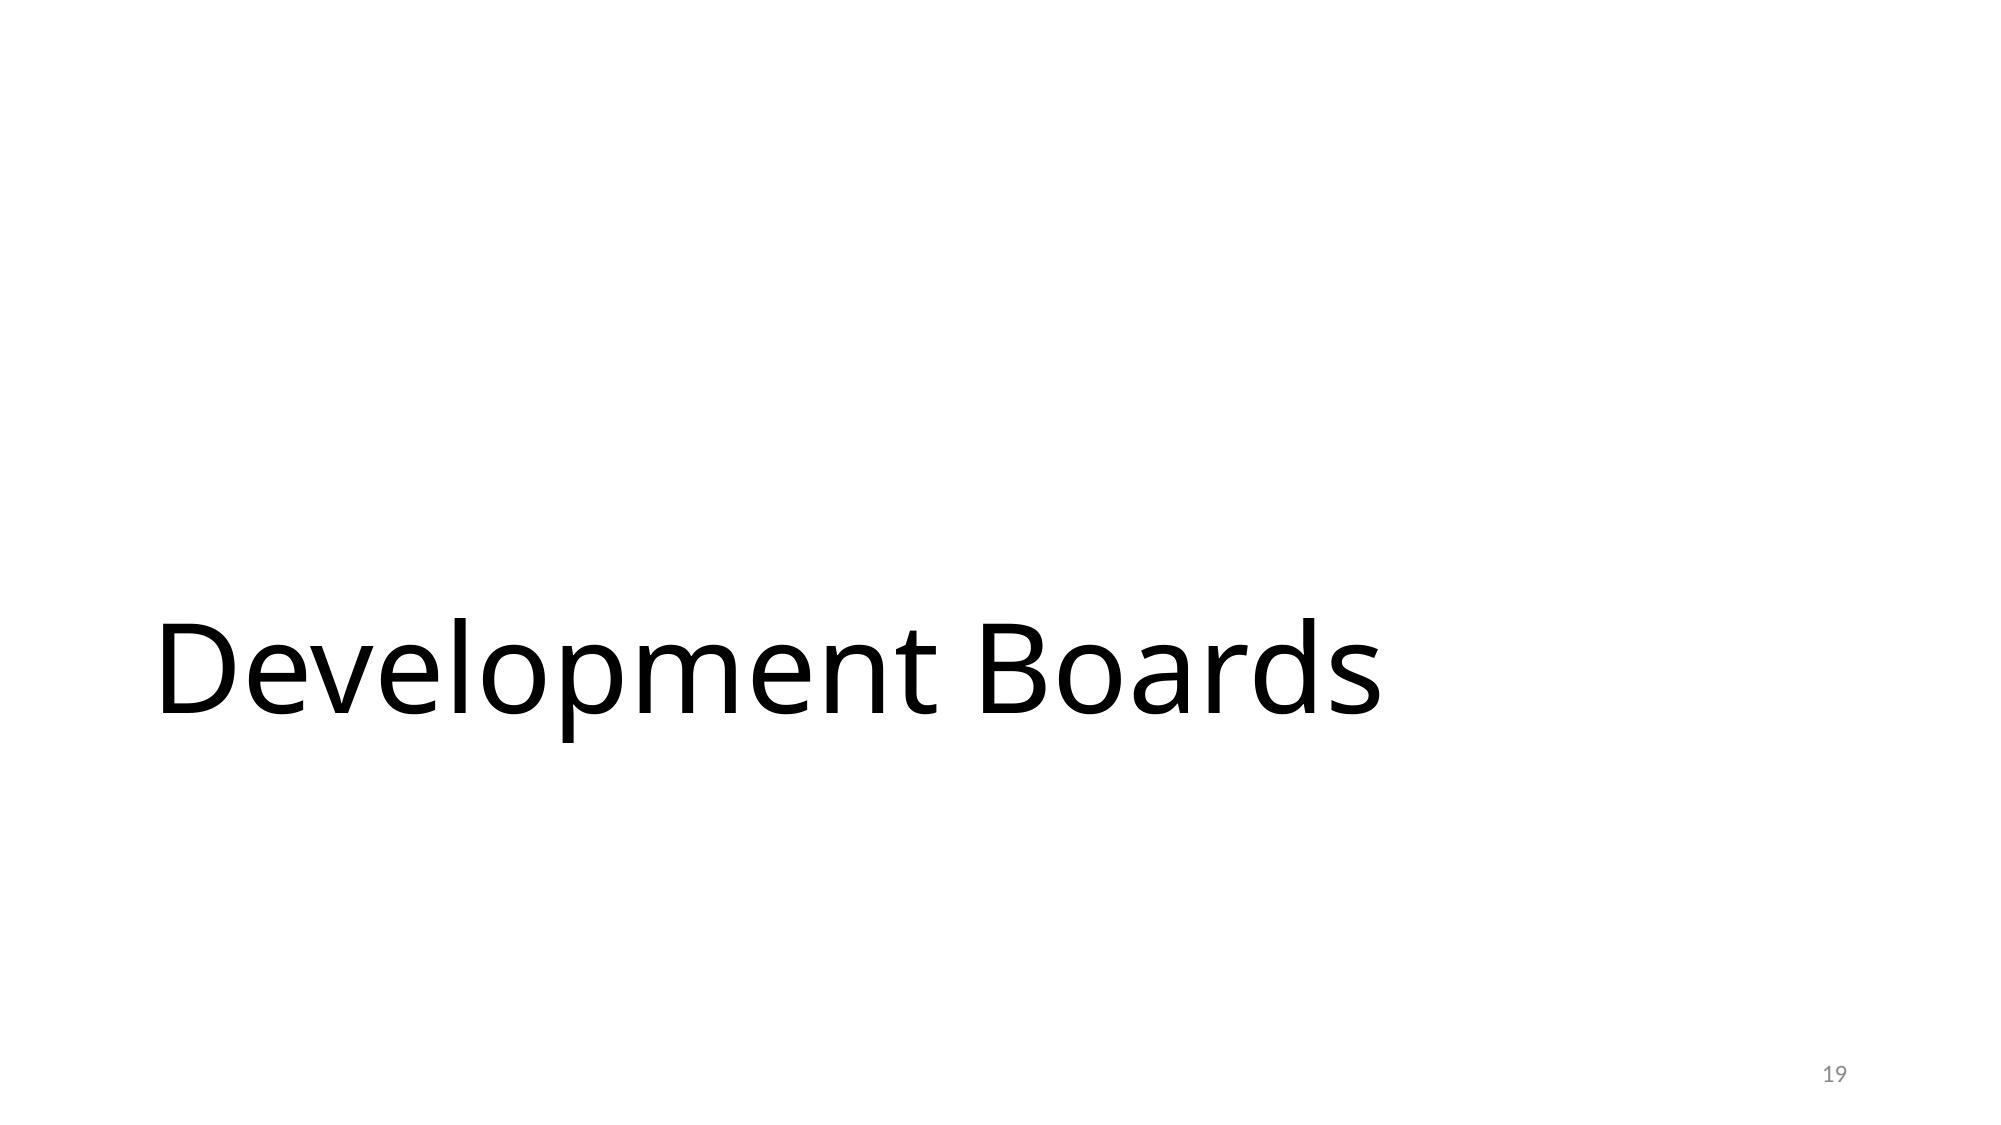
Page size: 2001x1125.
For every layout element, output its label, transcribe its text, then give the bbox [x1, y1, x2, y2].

title Development Boards [136, 280, 1862, 749]
slide_number 19 [1412, 1042, 1863, 1103]
